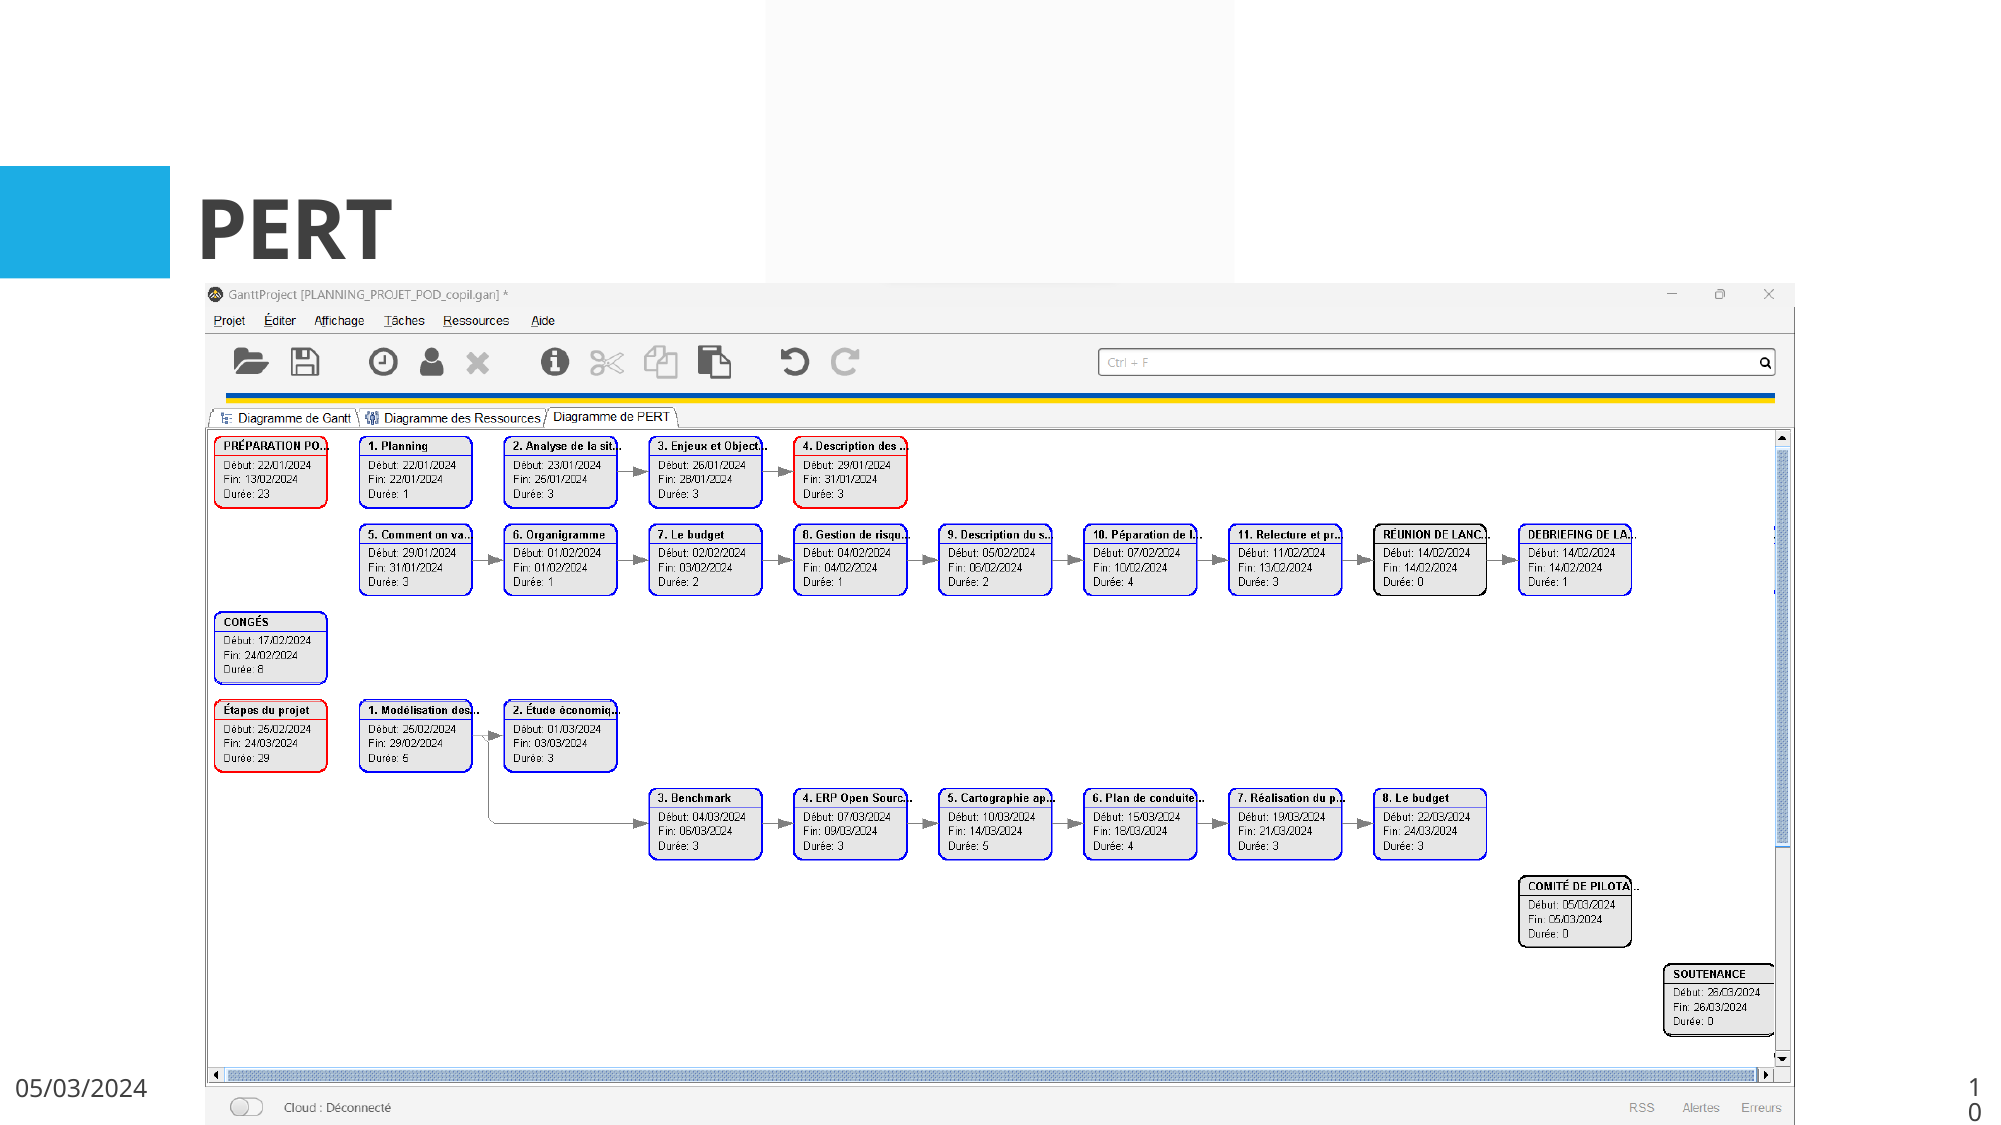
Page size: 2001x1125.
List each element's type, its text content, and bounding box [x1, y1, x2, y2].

picture [204, 282, 1795, 1125]
title PERT [180, 47, 1830, 285]
slide_number 10 [1953, 1058, 2000, 1119]
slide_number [0, 1057, 163, 1118]
